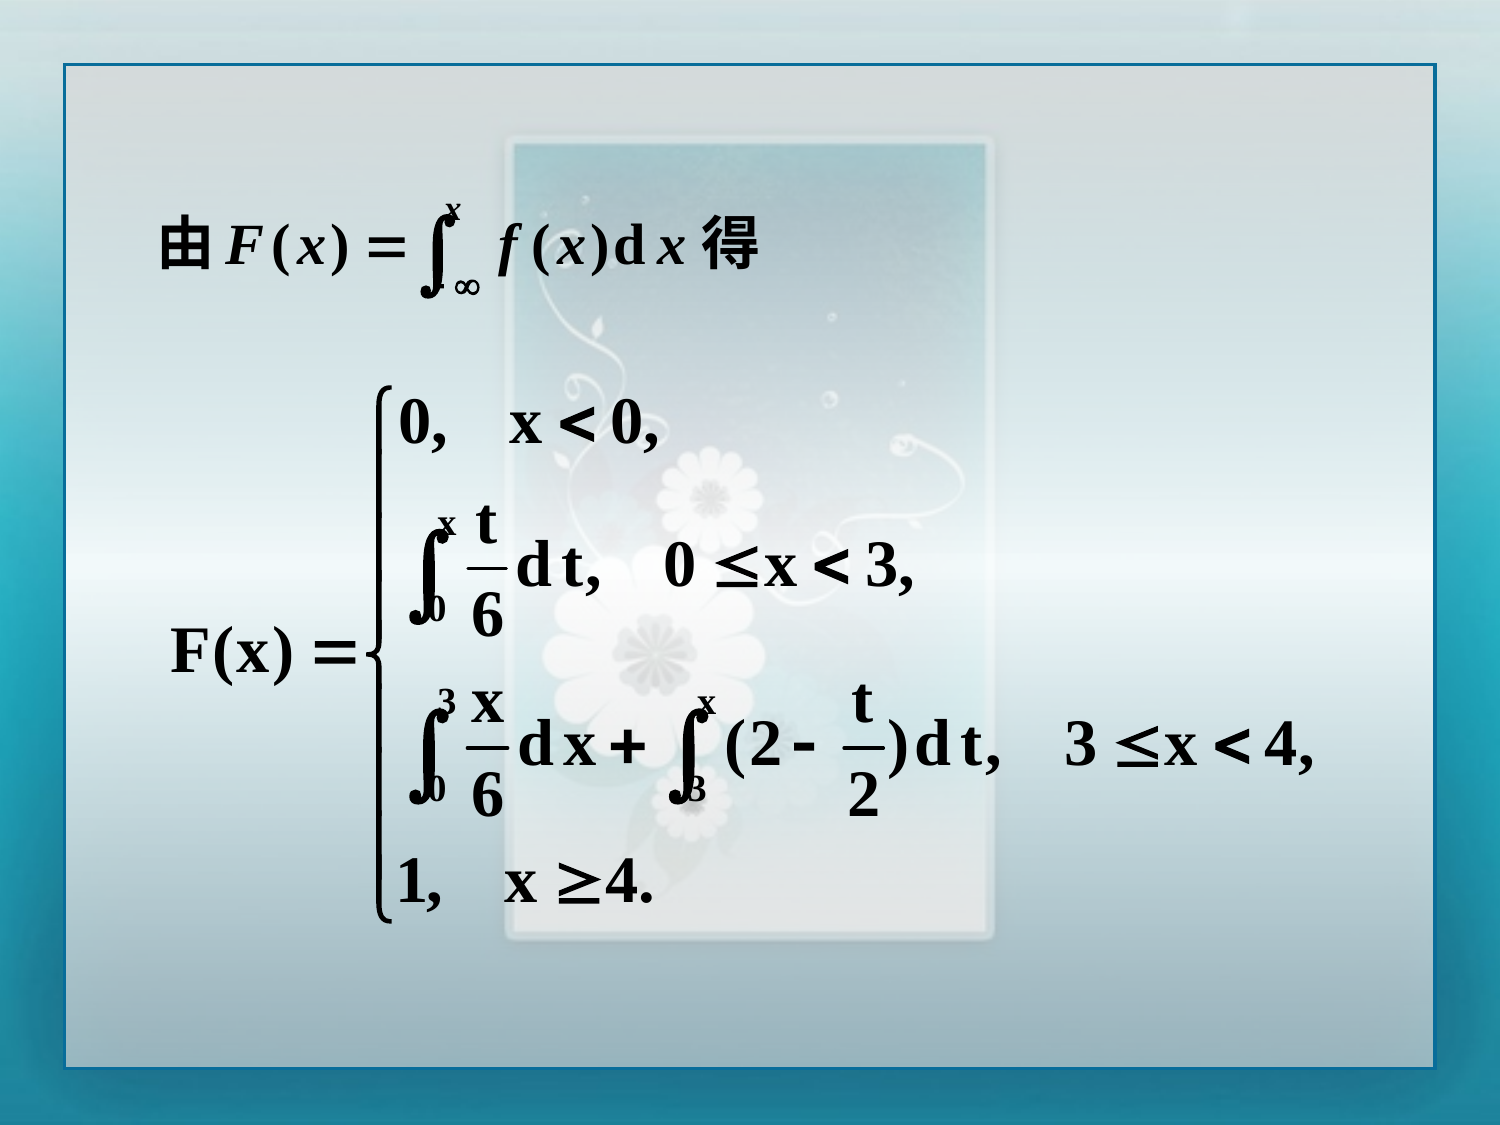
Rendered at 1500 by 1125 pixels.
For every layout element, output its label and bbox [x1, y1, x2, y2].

text_box [161, 373, 1329, 938]
picture [0, 0, 1500, 1125]
text_box [162, 187, 763, 303]
